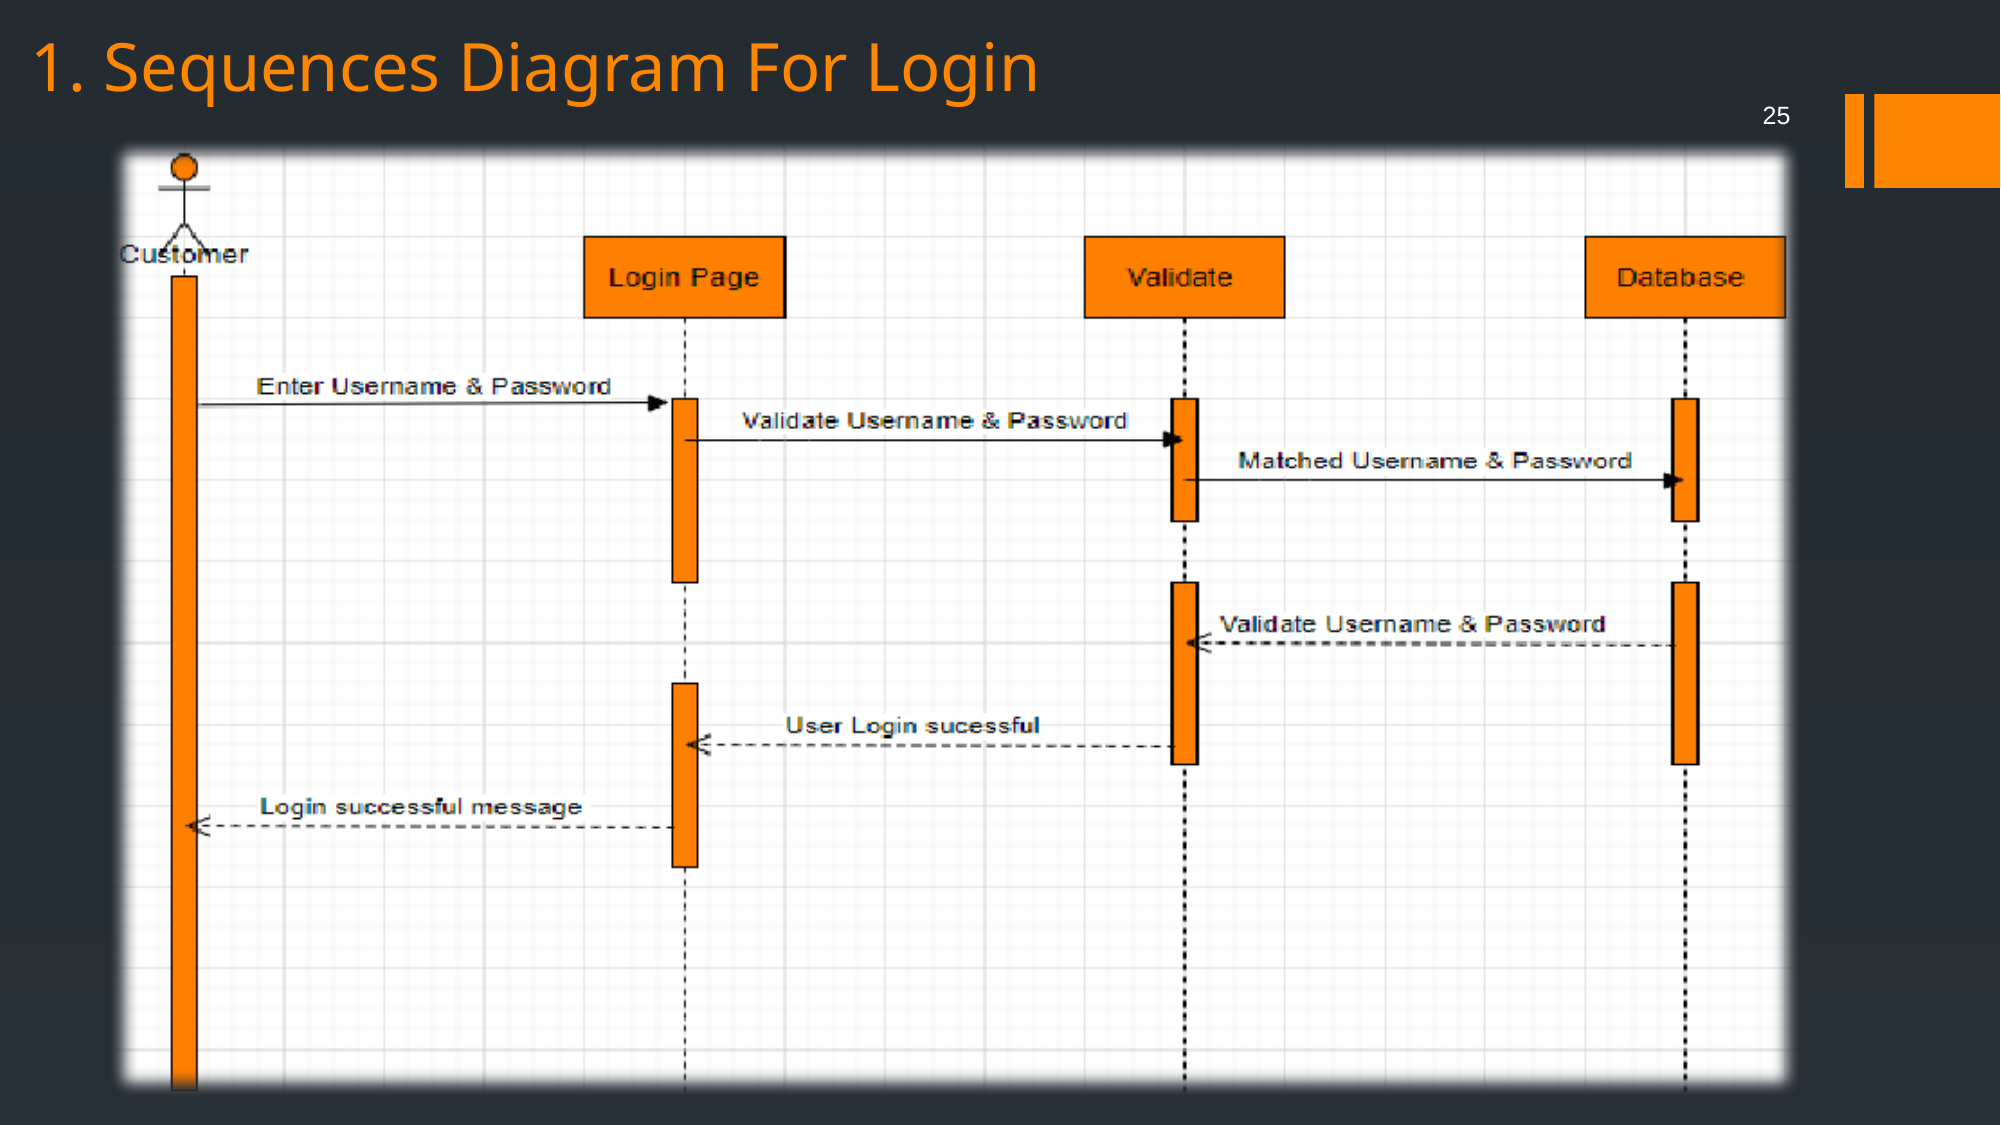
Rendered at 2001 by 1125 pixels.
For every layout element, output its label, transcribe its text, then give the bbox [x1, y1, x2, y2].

title 1. Sequences Diagram For Login [15, 0, 1800, 193]
slide_number 25 [1599, 90, 1806, 140]
picture [109, 138, 1801, 1099]
